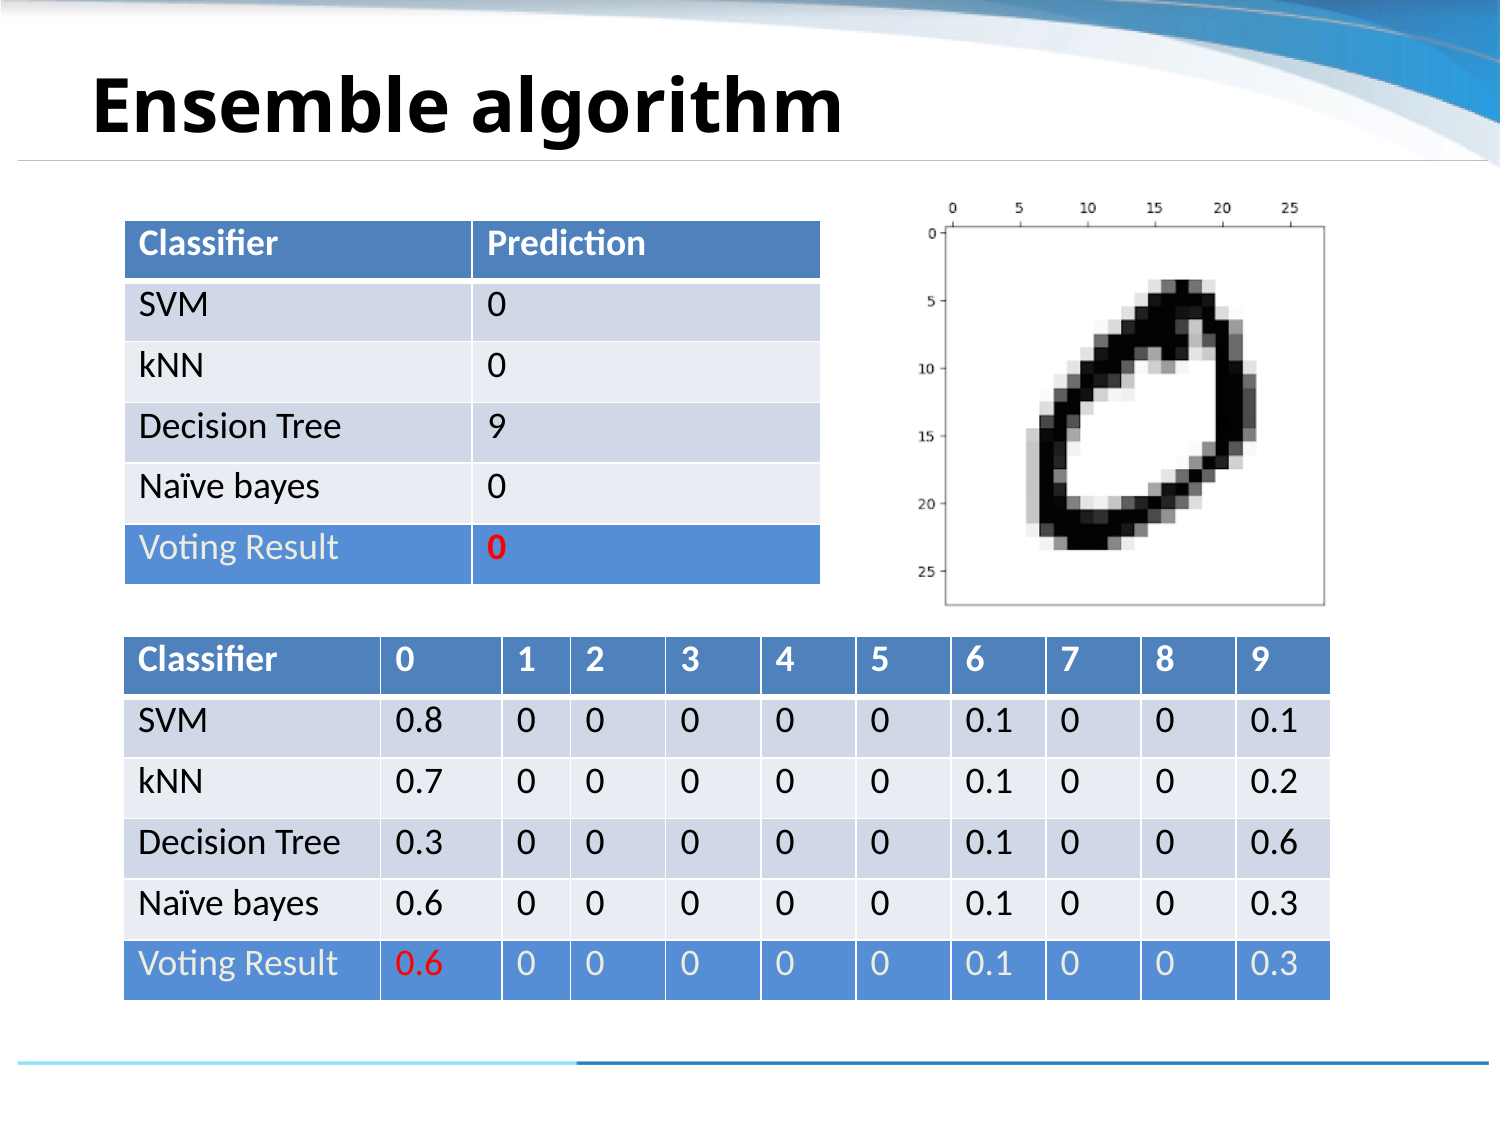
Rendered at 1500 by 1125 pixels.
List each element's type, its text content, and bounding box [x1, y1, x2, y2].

table_cell 0.3 [1237, 941, 1330, 1000]
table_cell 0 [473, 284, 820, 341]
table_header 9 [1237, 637, 1330, 694]
table_cell 0 [1047, 880, 1140, 939]
table_cell 0.6 [381, 880, 501, 939]
table_cell 0 [762, 941, 855, 1000]
table_cell 0 [571, 700, 665, 757]
table_header Prediction [473, 221, 820, 278]
table_cell 0 [762, 759, 855, 818]
table_header 2 [571, 637, 665, 694]
table_cell kNN [124, 759, 380, 818]
table_cell 0.3 [1237, 880, 1330, 939]
table_cell 0 [503, 700, 570, 757]
table_cell 0 [1047, 700, 1140, 757]
table_cell 0 [1142, 880, 1235, 939]
table_cell 0 [762, 880, 855, 939]
table_cell 0 [762, 700, 855, 757]
table_cell 0 [857, 759, 950, 818]
table_cell 0 [666, 880, 760, 939]
table_header 6 [952, 637, 1045, 694]
table_cell 0.1 [952, 700, 1045, 757]
table_cell 0 [1142, 759, 1235, 818]
table_header Classifier [124, 637, 380, 694]
table_cell SVM [124, 700, 380, 757]
table_cell SVM [125, 284, 471, 341]
table_cell 0.1 [952, 759, 1045, 818]
table_cell 0.8 [381, 700, 501, 757]
table_cell 0 [857, 819, 950, 878]
table_cell 0.1 [952, 880, 1045, 939]
table_header 3 [666, 637, 760, 694]
table_header 1 [503, 637, 570, 694]
table_cell 0 [1142, 941, 1235, 1000]
table_cell 0 [857, 700, 950, 757]
table_cell 0.7 [381, 759, 501, 818]
table_header 5 [857, 637, 950, 694]
table_cell 0.2 [1237, 759, 1330, 818]
table_cell 0 [503, 880, 570, 939]
table_cell kNN [125, 342, 471, 402]
table_cell 0.6 [1237, 819, 1330, 878]
table_cell 0 [1142, 819, 1235, 878]
table_header 8 [1142, 637, 1235, 694]
table_cell 0 [666, 759, 760, 818]
table_cell 0.1 [1237, 700, 1330, 757]
table_cell Decision Tree [124, 819, 380, 878]
table_cell 0 [473, 342, 820, 402]
table_cell 0.6 [381, 941, 501, 1000]
picture [0, 0, 1500, 1125]
table_cell 9 [473, 403, 820, 462]
table_cell Voting Result [124, 941, 380, 1000]
table_cell 0 [571, 941, 665, 1000]
table_cell 0 [666, 700, 760, 757]
title Ensemble algorithm [75, 45, 1500, 161]
table_cell 0.3 [381, 819, 501, 878]
table_cell Naïve bayes [125, 464, 471, 523]
table_cell 0 [1142, 700, 1235, 757]
table_cell 0 [666, 941, 760, 1000]
table_header 4 [762, 637, 855, 694]
table_cell Decision Tree [125, 403, 471, 462]
table_cell 0 [1047, 941, 1140, 1000]
table_cell 0 [503, 941, 570, 1000]
table_cell 0.1 [952, 819, 1045, 878]
table_cell 0 [473, 525, 820, 584]
table_cell 0 [571, 880, 665, 939]
table_cell 0 [762, 819, 855, 878]
table_cell 0 [857, 880, 950, 939]
table_cell 0 [1047, 819, 1140, 878]
table_cell Naïve bayes [124, 880, 380, 939]
table_header Classifier [125, 221, 471, 278]
table_cell 0 [473, 464, 820, 523]
table_cell 0 [1047, 759, 1140, 818]
table_cell 0 [666, 819, 760, 878]
table_cell 0 [503, 819, 570, 878]
table_cell 0 [857, 941, 950, 1000]
table_header 7 [1047, 637, 1140, 694]
table_cell 0.1 [952, 941, 1045, 1000]
table_cell 0 [571, 759, 665, 818]
table_header 0 [381, 637, 501, 694]
table_cell 0 [503, 759, 570, 818]
table_cell Voting Result [125, 525, 471, 584]
table_cell 0 [571, 819, 665, 878]
